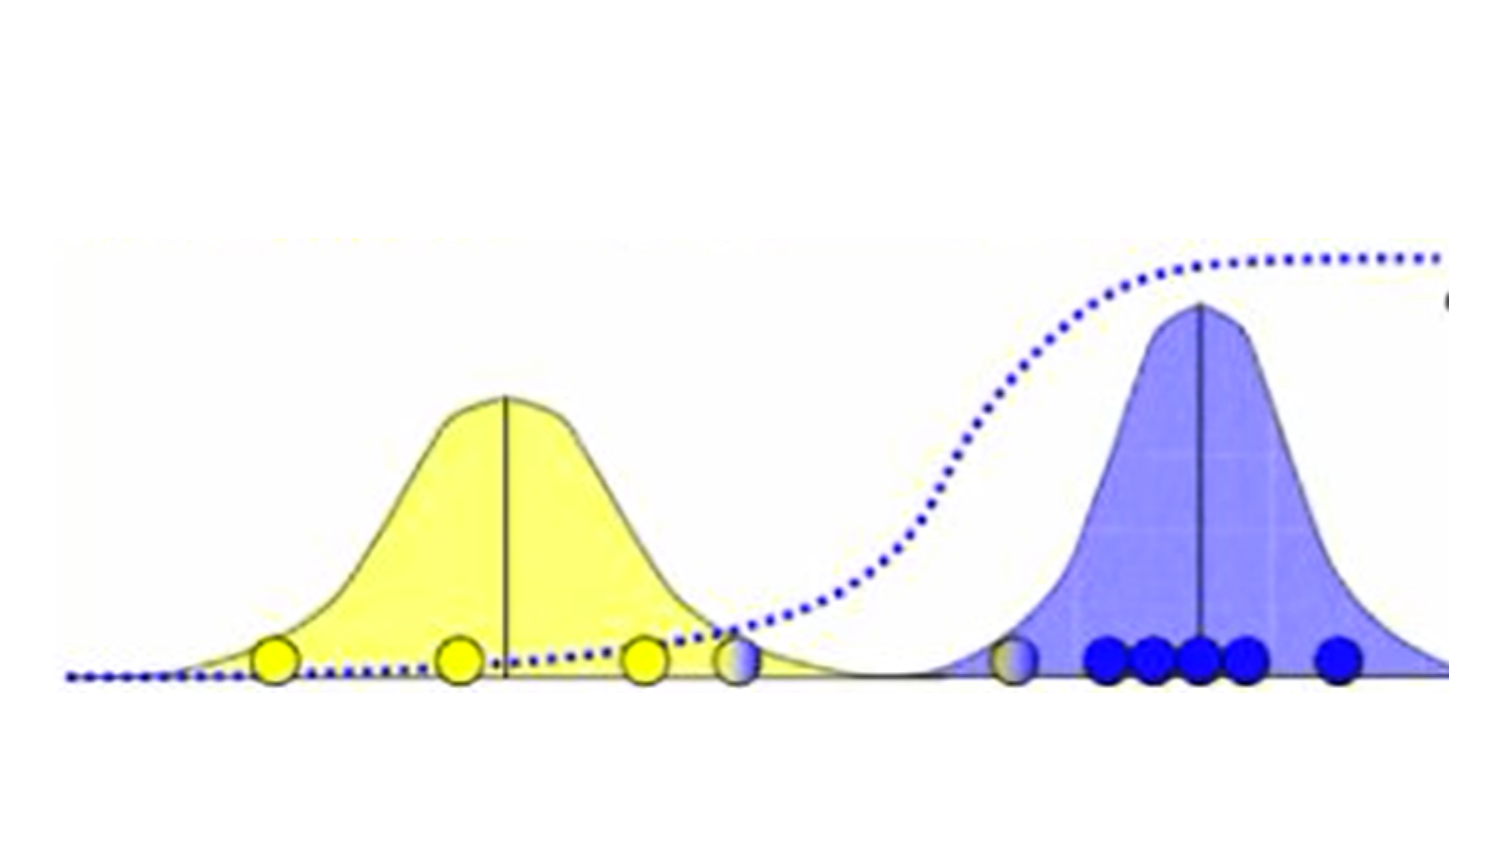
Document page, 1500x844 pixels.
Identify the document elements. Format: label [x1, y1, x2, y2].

picture [50, 238, 1450, 693]
